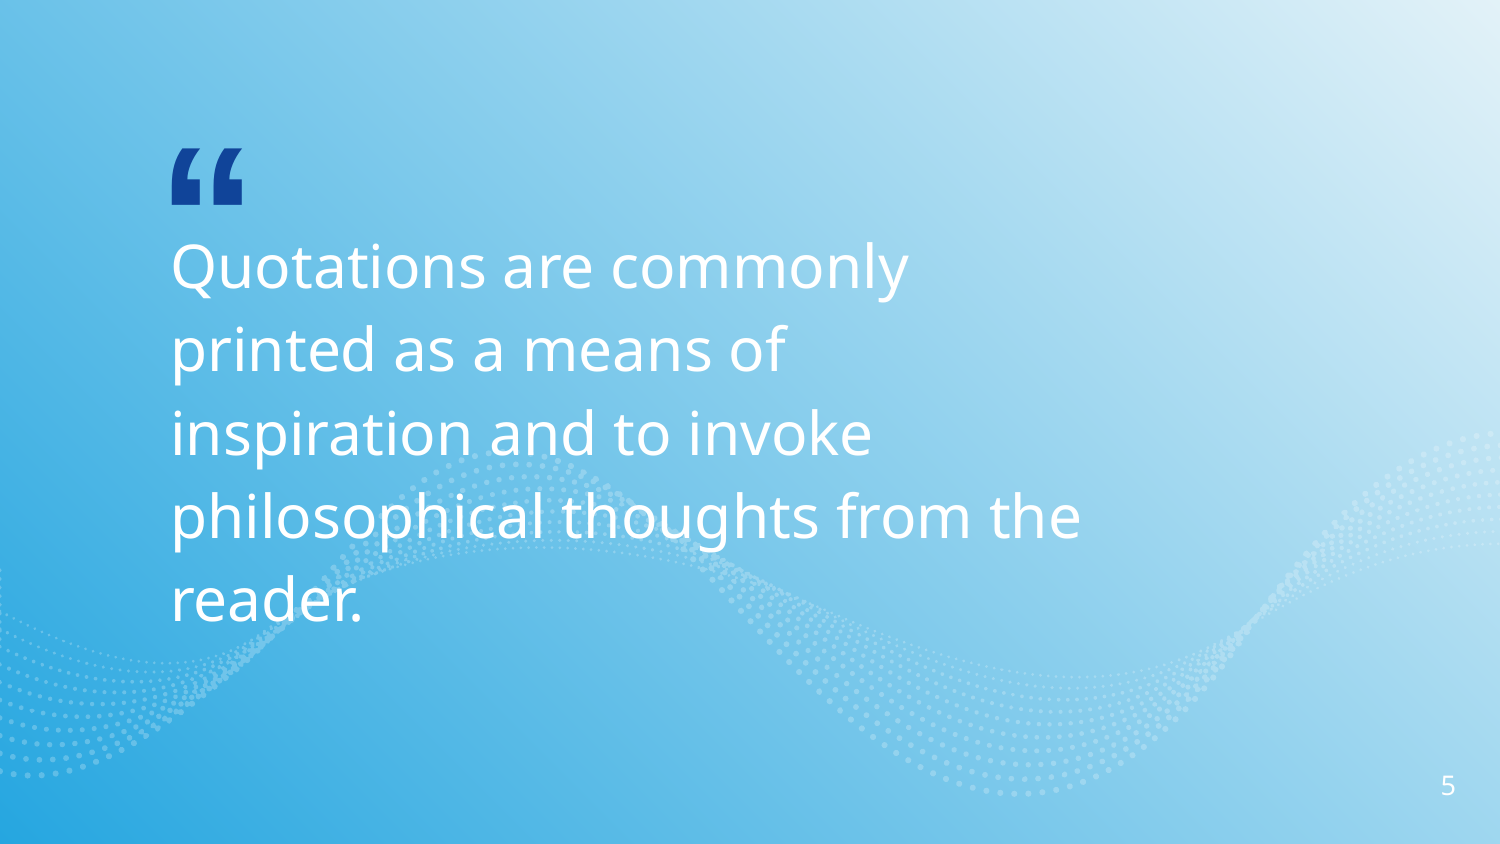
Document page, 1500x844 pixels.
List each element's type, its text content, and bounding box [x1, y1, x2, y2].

list Quotations are commonly printed as a means of inspiration and to invoke philosophical thoughts from the reader. [170, 217, 1098, 705]
slide_number 5 [1366, 754, 1457, 819]
